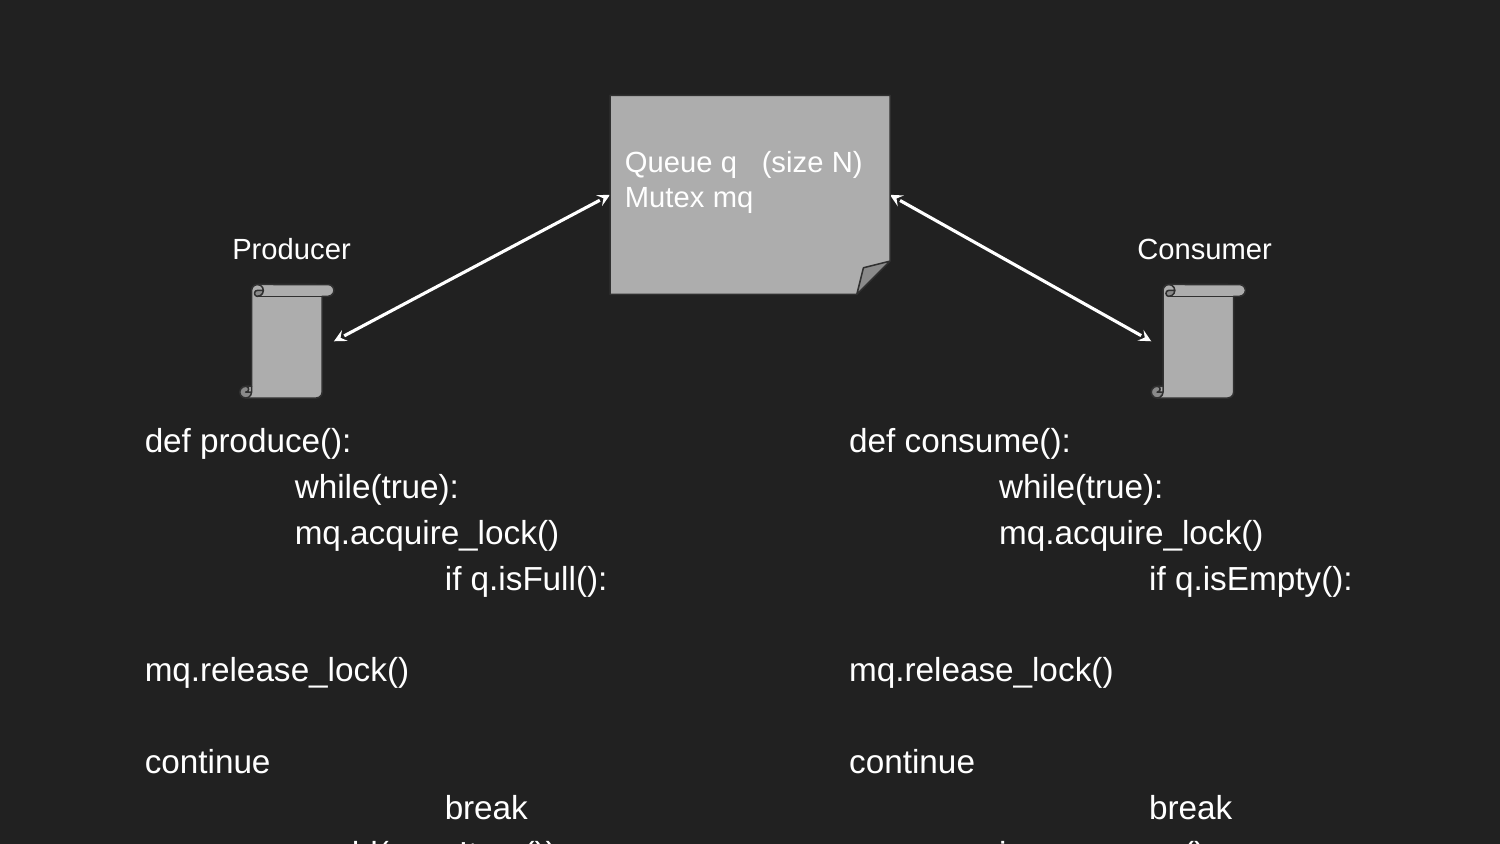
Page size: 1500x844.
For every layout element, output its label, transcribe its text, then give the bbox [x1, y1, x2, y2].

text_box [239, 284, 323, 399]
text_box [1151, 284, 1246, 399]
text_box def consume(): while(true): mq.acquire_lock() if q.isEmpty(): mq.release_lock() continue break i = q.remove() mq.release_lock() [834, 398, 1418, 675]
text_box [889, 194, 1164, 342]
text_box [321, 194, 611, 342]
text_box Consumer [1168, 215, 1305, 285]
text_box def produce(): while(true): mq.acquire_lock() if q.isFull(): mq.release_lock() continue break q.add(new Item()) mq.release_lock() [129, 398, 714, 820]
text_box Producer [205, 215, 316, 285]
text_box Queue q (size N) Mutex mq [610, 95, 891, 295]
